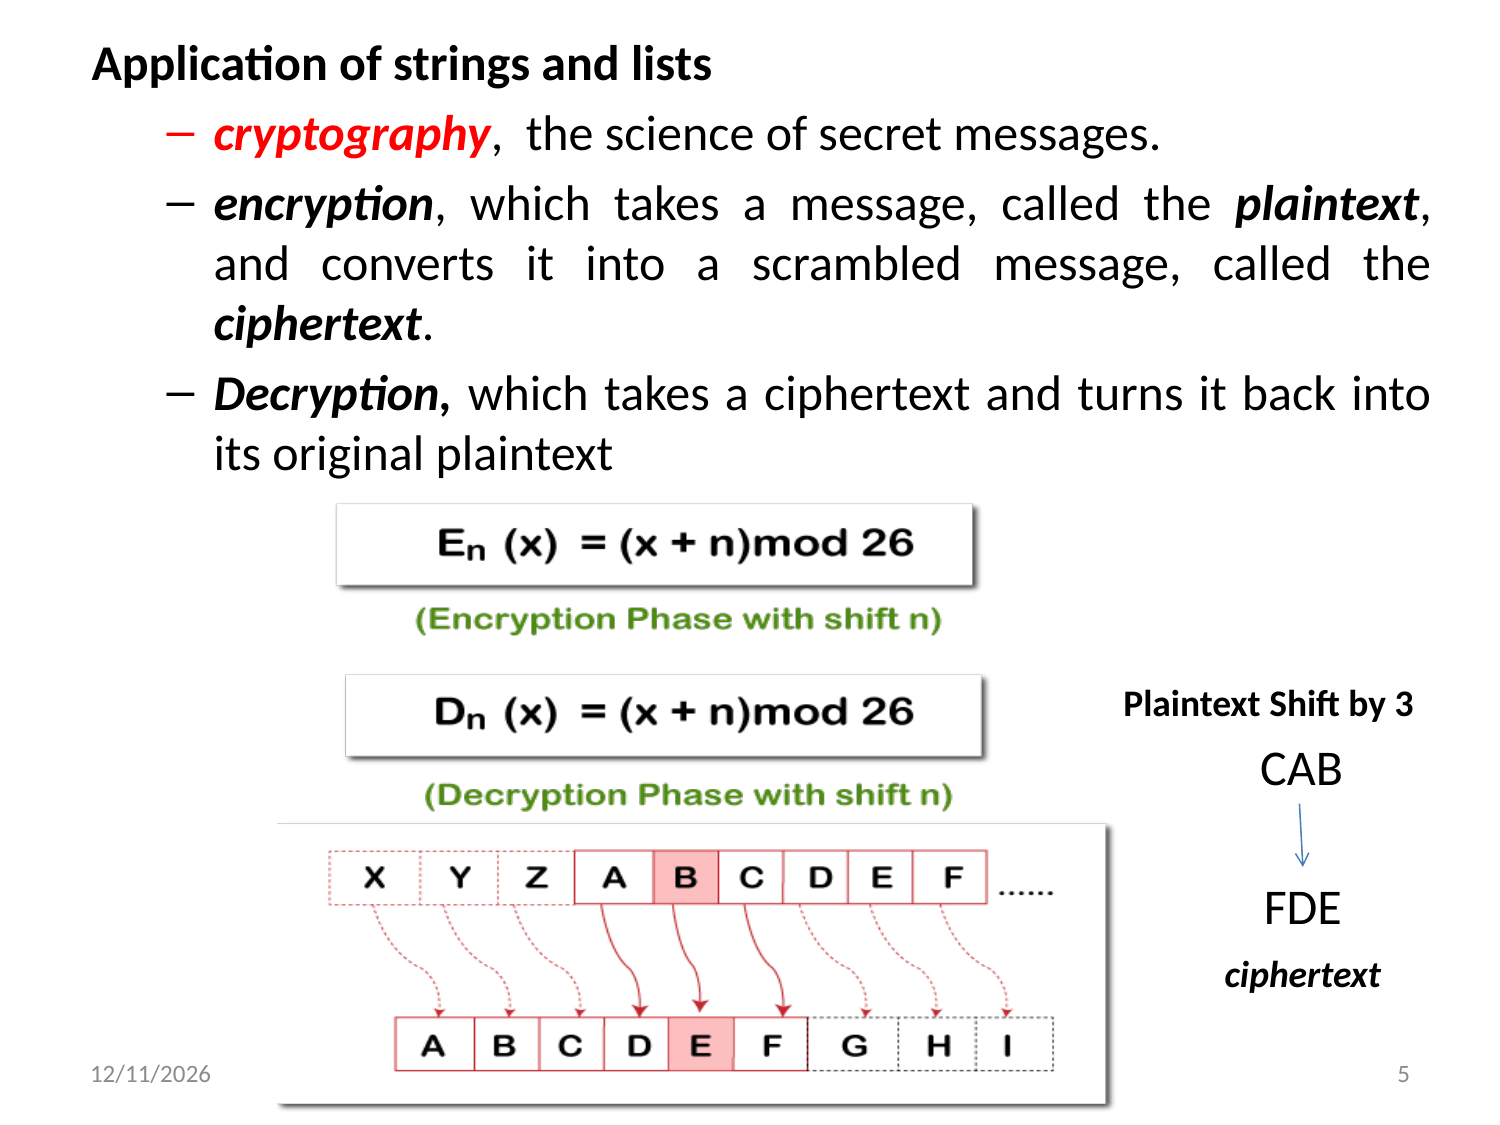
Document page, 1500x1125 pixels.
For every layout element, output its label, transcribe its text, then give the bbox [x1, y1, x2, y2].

picture [277, 493, 1138, 1125]
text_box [1299, 803, 1304, 868]
list Application of strings and lists cryptography, the science of secret messages. encryption, which takes a message, called the plaintext, and converts it into a scrambled message, called the ciphertext. Decryption, which takes a ciphertext and turns it back into its original plaintext [76, 22, 1447, 766]
text_box Plaintext Shift by 3 [1143, 671, 1447, 732]
text_box ciphertext [1209, 942, 1396, 1003]
text_box FDE [1248, 866, 1357, 942]
text_box CAB [1245, 732, 1359, 803]
slide_number 5 [1143, 1042, 1425, 1103]
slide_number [75, 1042, 272, 1103]
